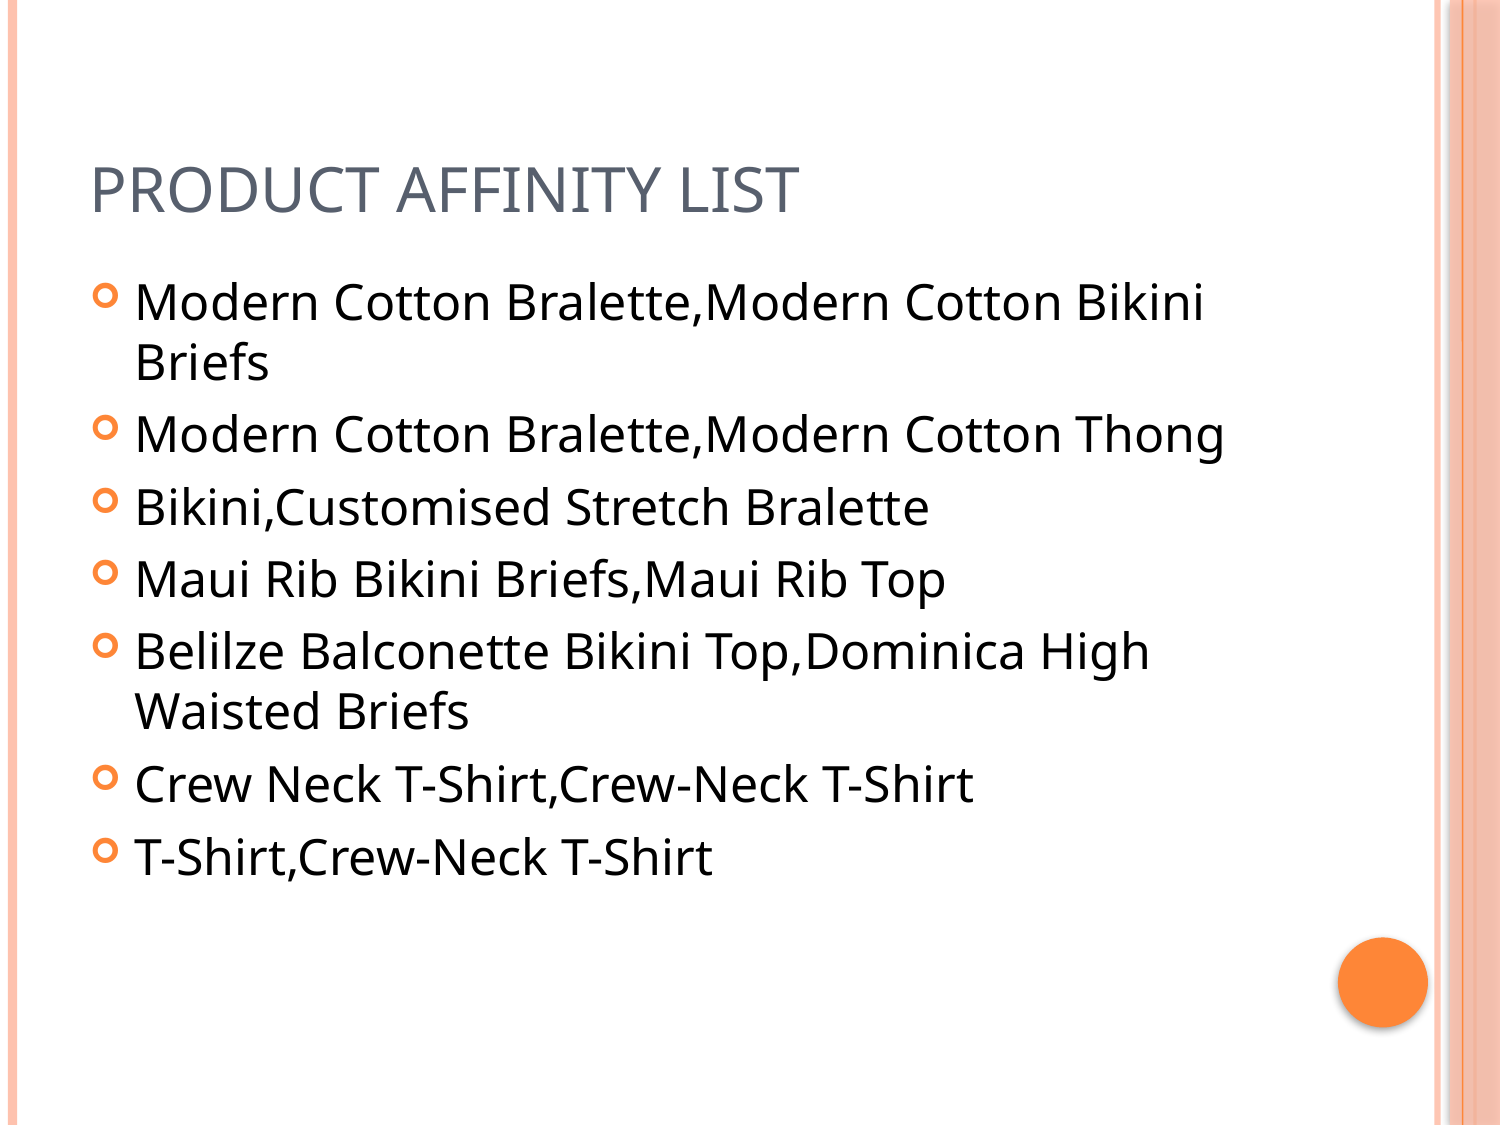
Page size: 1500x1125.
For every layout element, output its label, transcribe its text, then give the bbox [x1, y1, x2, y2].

list Modern Cotton Bralette,Modern Cotton Bikini Briefs Modern Cotton Bralette,Modern Cotton Thong Bikini,Customised Stretch Bralette Maui Rib Bikini Briefs,Maui Rib Top Belilze Balconette Bikini Top,Dominica High Waisted Briefs Crew Neck T-Shirt,Crew-Neck T-Shirt T-Shirt,Crew-Neck T-Shirt [75, 262, 1300, 1062]
title Product affinity list [75, 45, 1300, 233]
